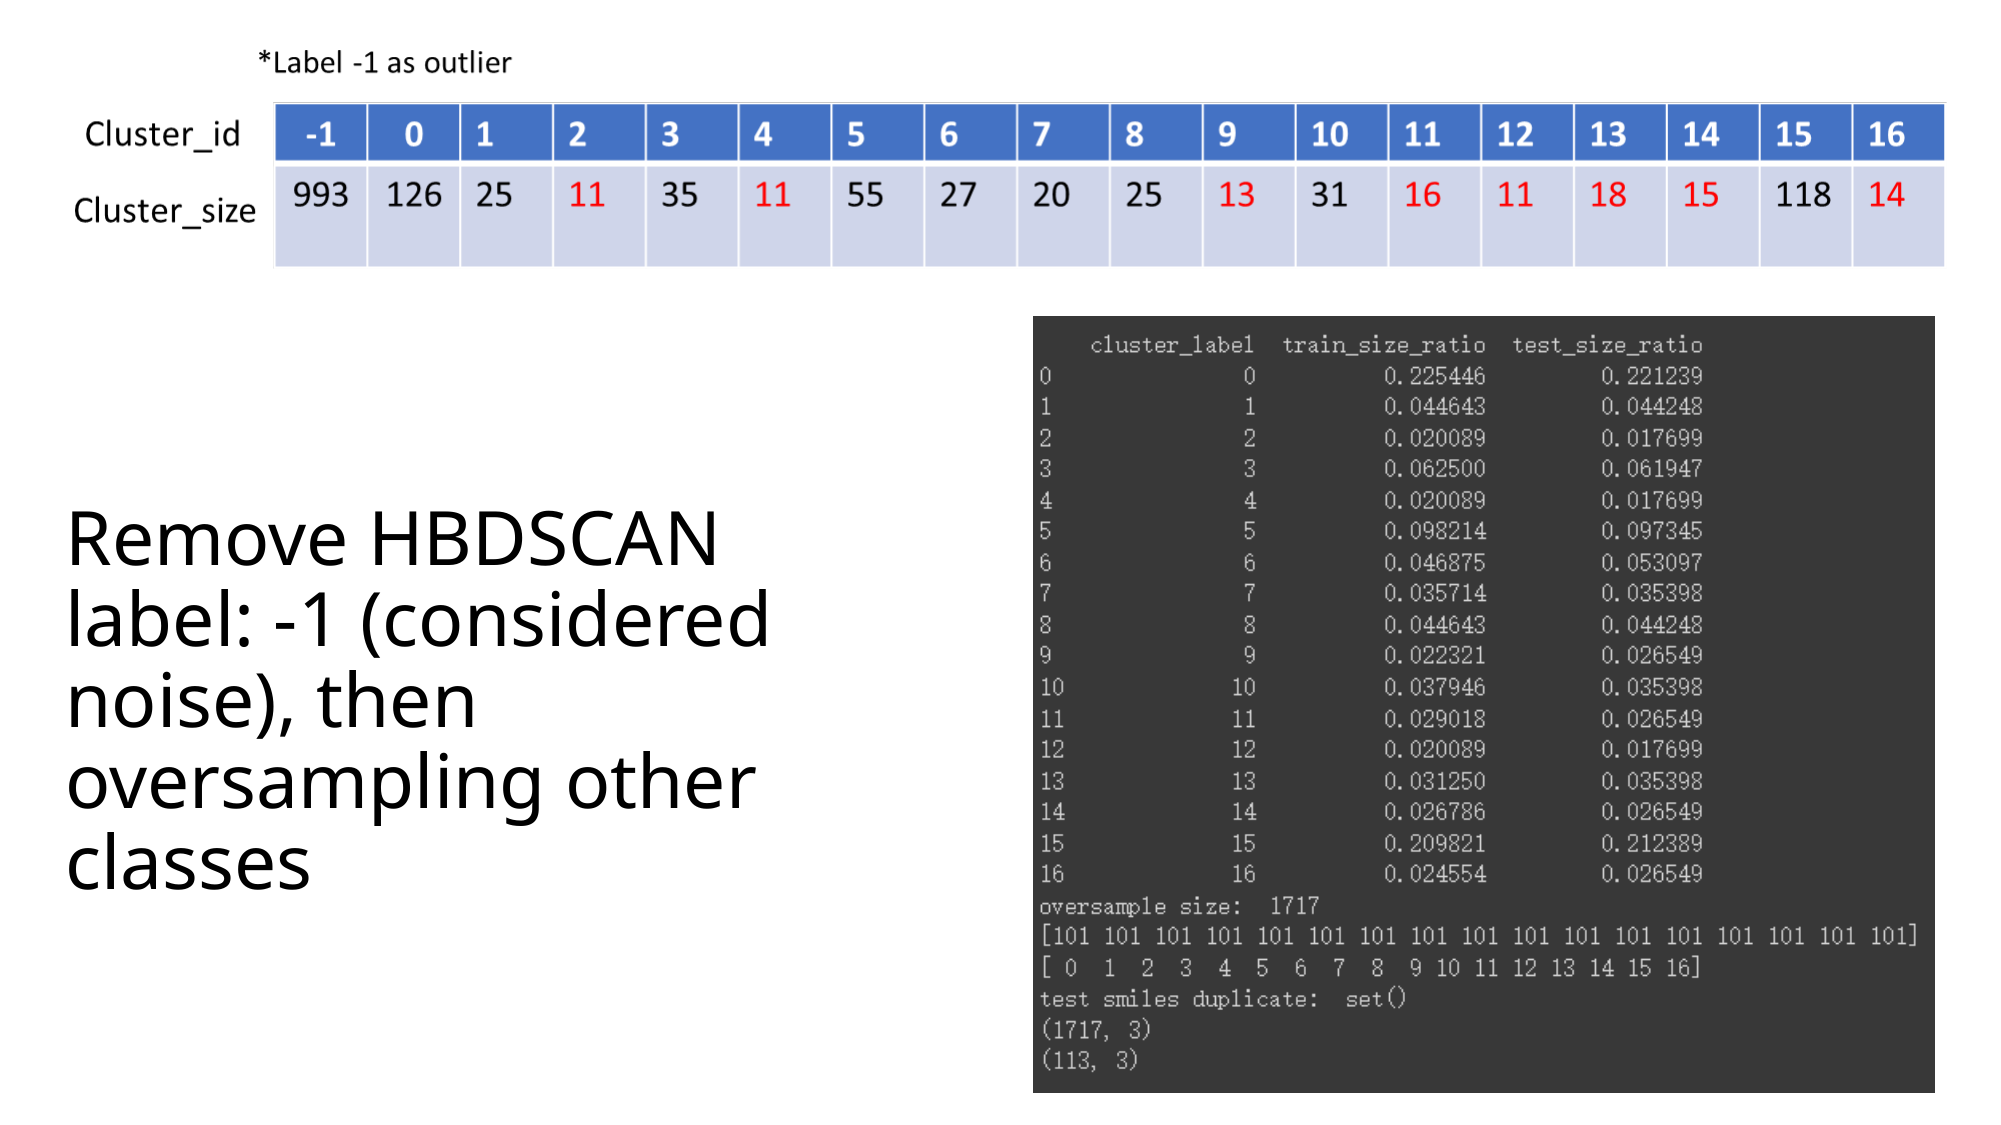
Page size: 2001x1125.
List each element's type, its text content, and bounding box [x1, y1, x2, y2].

picture [50, 31, 1950, 270]
picture [1033, 316, 1935, 1093]
title Remove HBDSCAN label: -1 (considered noise), then oversampling other classes [50, 516, 934, 891]
